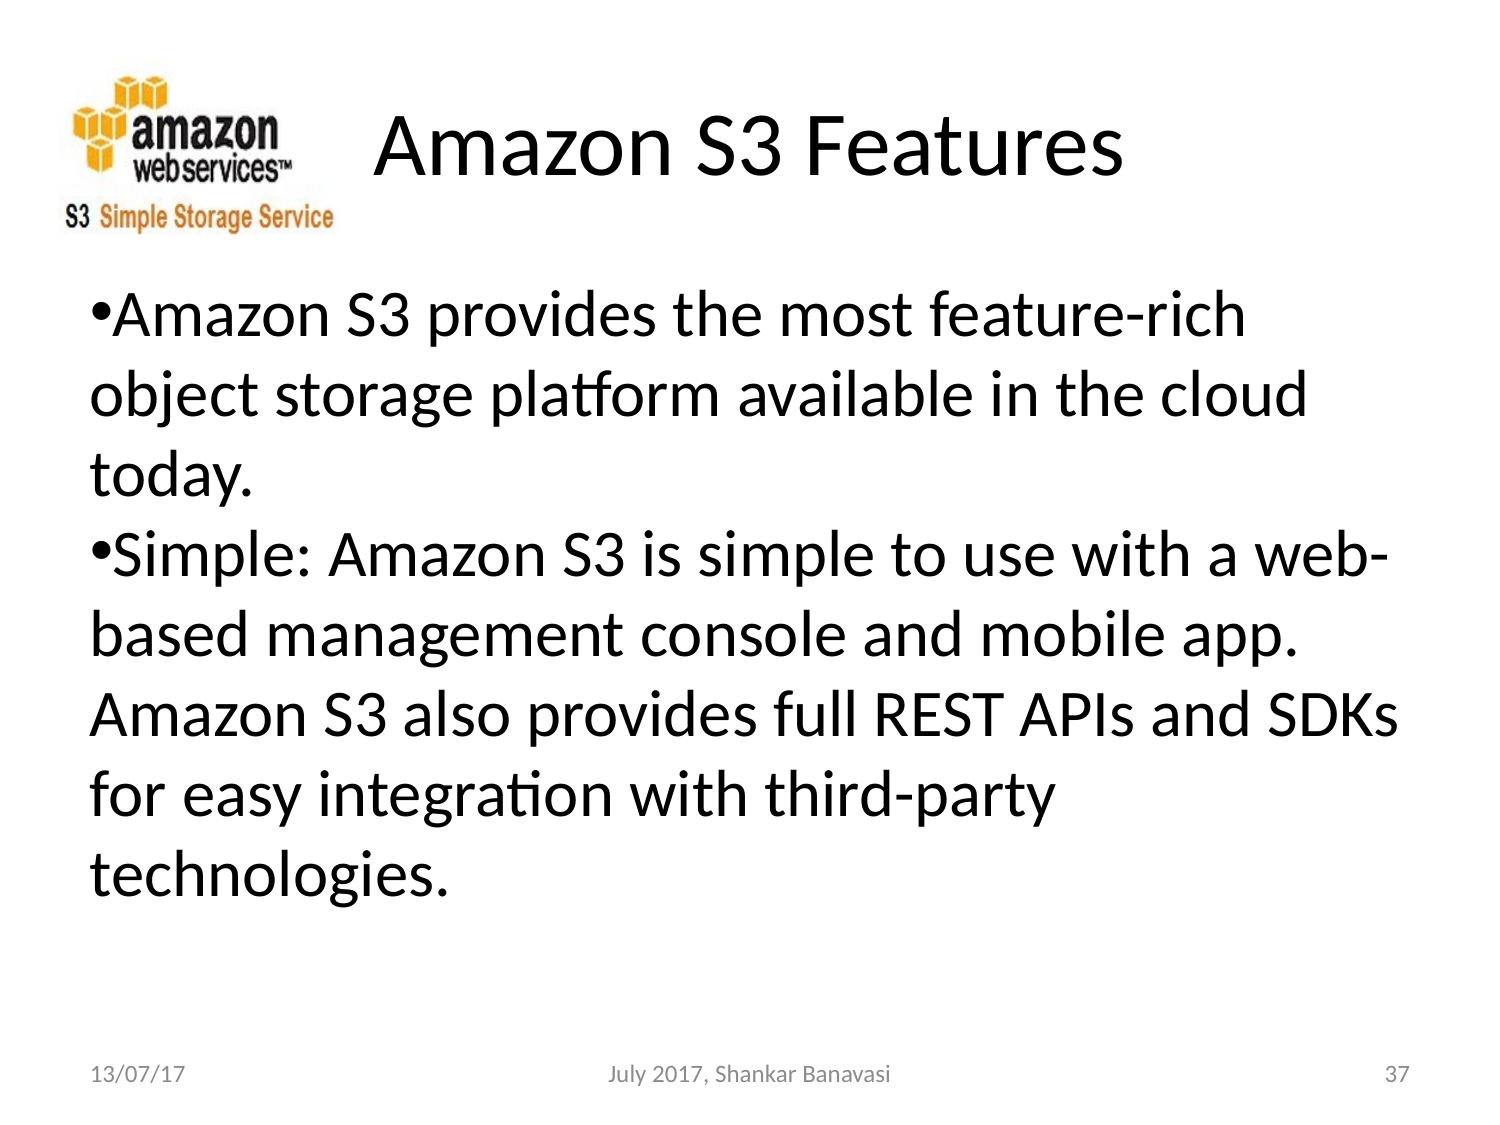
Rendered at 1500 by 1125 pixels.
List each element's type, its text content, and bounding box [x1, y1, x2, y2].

text_box 13/07/17 [74, 1042, 425, 1103]
text_box 37 [1074, 1042, 1425, 1103]
text_box Amazon S3 Features [75, 45, 1425, 233]
picture [58, 58, 340, 264]
text_box Amazon S3 provides the most feature-rich object storage platform available in the cloud today. Simple: Amazon S3 is simple to use with a web-based management console and mobile app. Amazon S3 also provides full REST APIs and SDKs for easy integration with third-party technologies. [75, 262, 1425, 1005]
text_box July 2017, Shankar Banavasi [512, 1042, 988, 1103]
